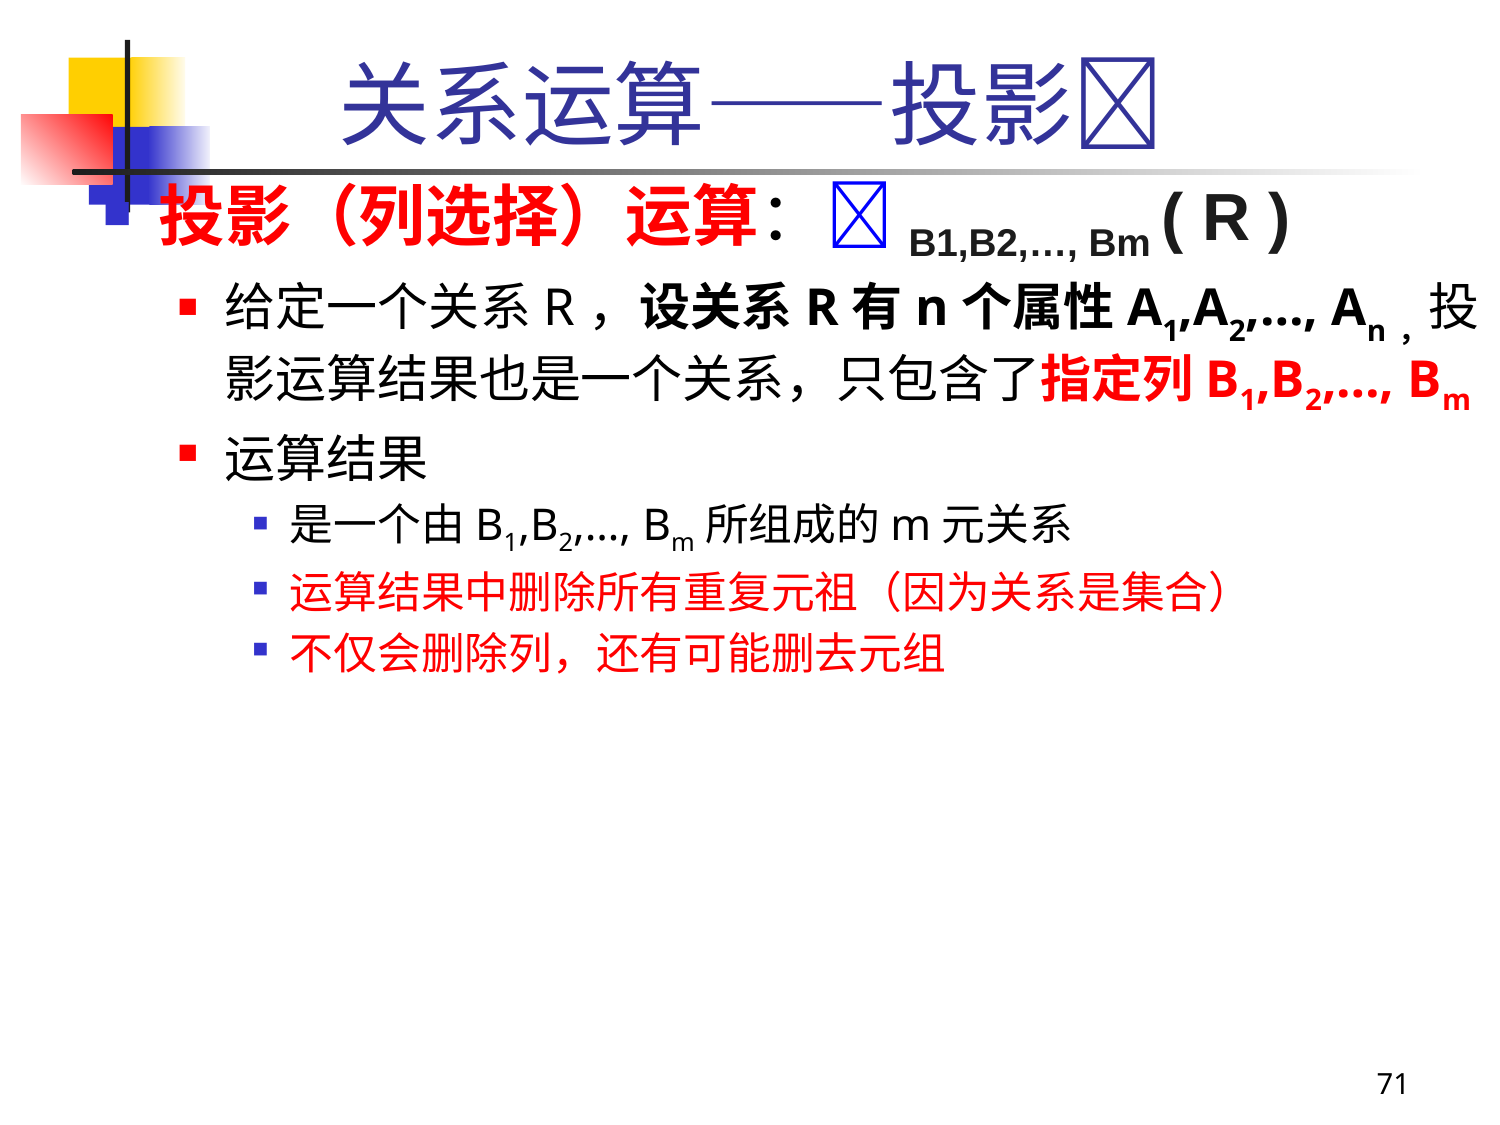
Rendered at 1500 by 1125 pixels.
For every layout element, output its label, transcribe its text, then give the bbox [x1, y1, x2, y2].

list 投影（列选择）运算：B1,B2,…, Bm ( R ) 给定一个关系R，设关系R有n个属性A1,A2,…, An，投影运算结果也是一个关系，只包含了指定列B1,B2,…, Bm 运算结果 是一个由B1,B2,…, Bm所组成的m元关系 运算结果中删除所有重复元祖（因为关系是集合） 不仅会删除列，还有可能删去元组 [87, 165, 1495, 605]
title 关系运算——投影 [112, 37, 1392, 165]
slide_number 71 [1112, 1037, 1426, 1113]
